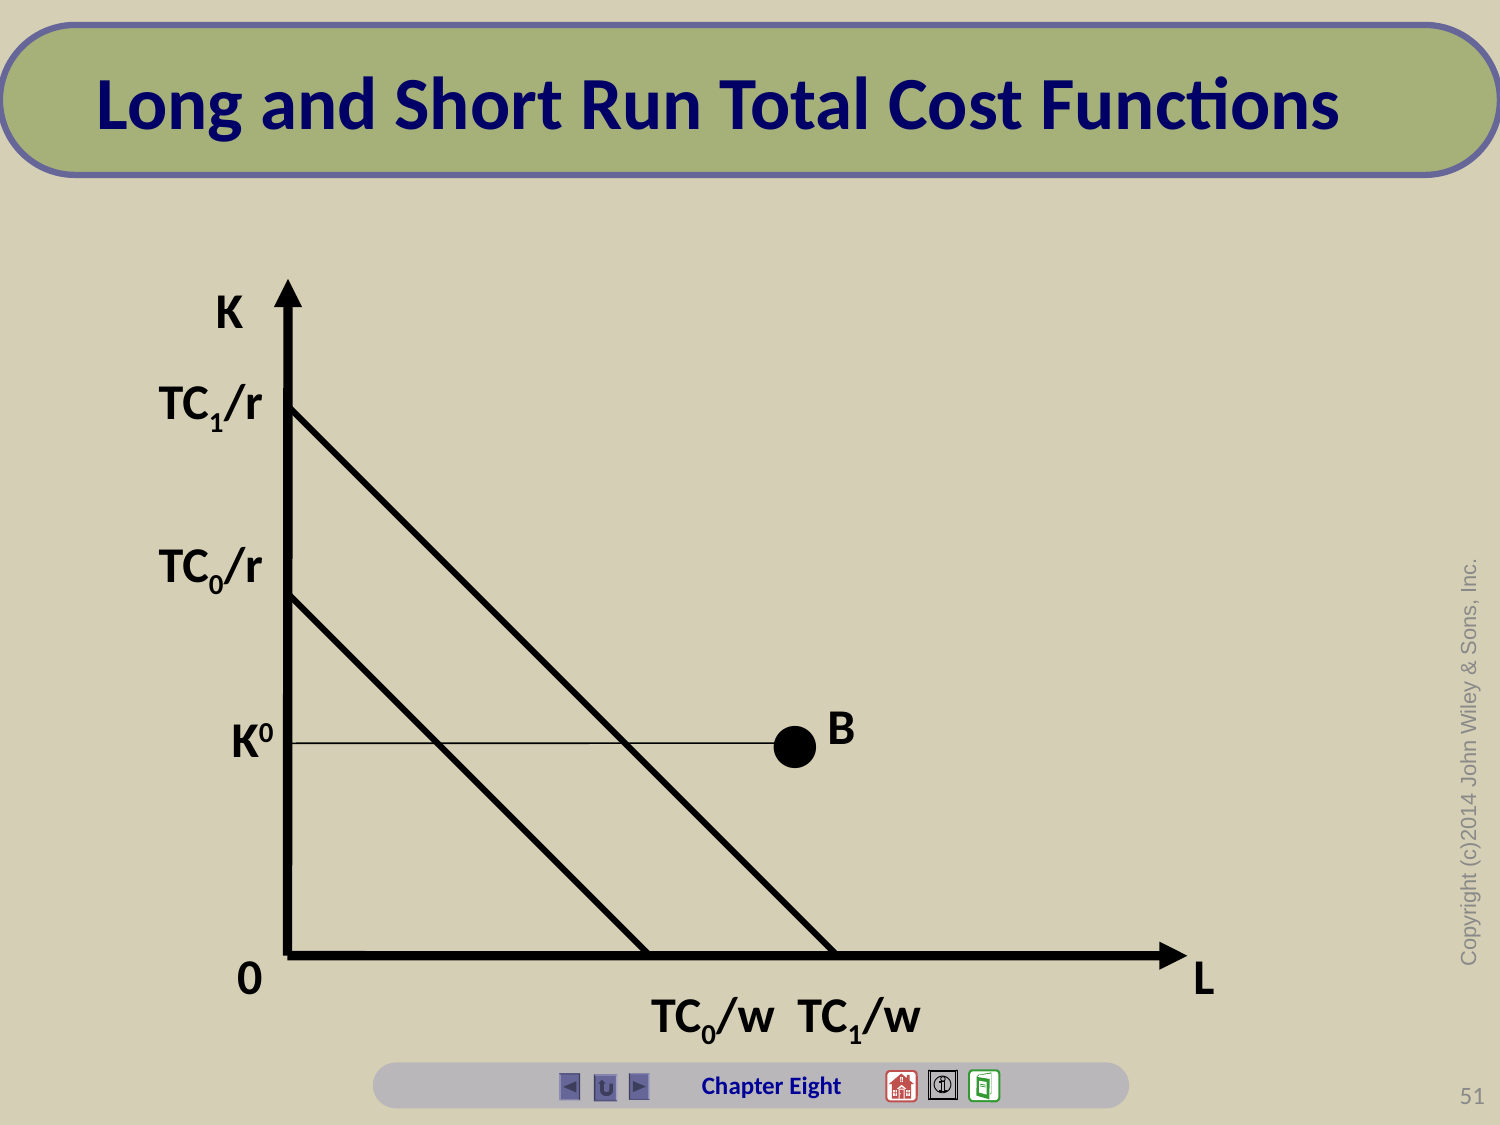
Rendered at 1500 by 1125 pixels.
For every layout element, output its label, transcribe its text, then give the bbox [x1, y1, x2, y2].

picture [557, 1072, 581, 1101]
text_box Chapter Eight [687, 1062, 857, 1108]
text_box [838, 949, 1178, 962]
text_box [281, 278, 295, 956]
text_box TC1/r [143, 362, 278, 446]
text_box K [201, 271, 259, 347]
text_box TC0/w TC1/w [636, 974, 937, 1058]
footer Copyright (c)2014 John Wiley & Sons, Inc. [1437, 525, 1498, 1000]
text_box 0 [222, 937, 278, 1013]
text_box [885, 1069, 919, 1103]
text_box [967, 1068, 1001, 1103]
text_box B [812, 687, 871, 763]
picture [928, 1069, 958, 1101]
picture [628, 1072, 652, 1102]
slide_number 51 [1149, 1065, 1500, 1125]
text_box L [1178, 937, 1230, 1013]
text_box • [755, 668, 835, 803]
text_box K0 [216, 699, 287, 775]
picture [592, 1073, 618, 1103]
text_box Long and Short Run Total Cost Functions [0, 24, 1500, 175]
text_box [372, 1062, 1130, 1109]
text_box TC0/r [143, 524, 278, 608]
